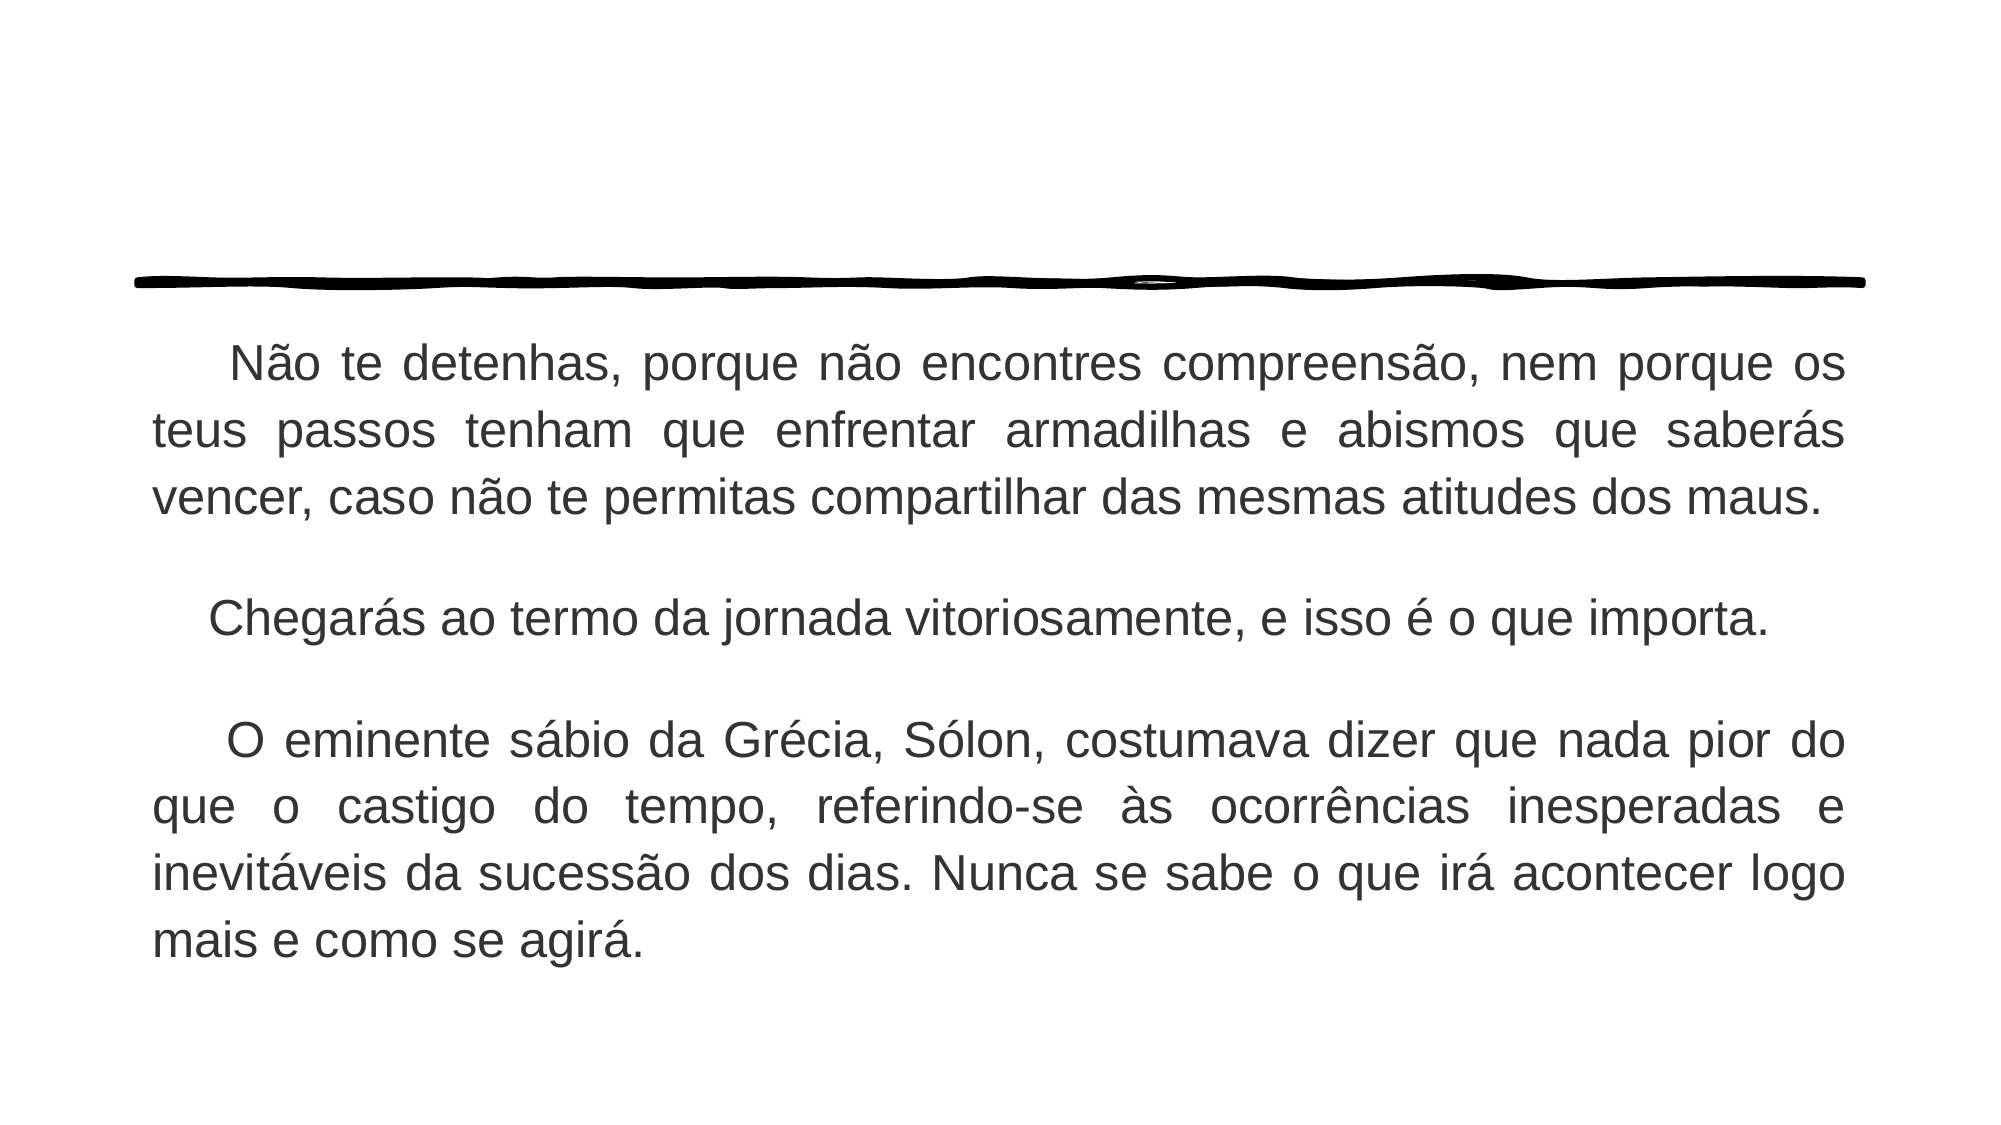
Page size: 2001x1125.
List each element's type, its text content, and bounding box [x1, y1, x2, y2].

list Não te detenhas, porque não encontres compreensão, nem porque os teus passos tenham que enfrentar armadilhas e abismos que saberás vencer, caso não te permitas compartilhar das mesmas atitudes dos maus. Chegarás ao termo da jornada vitoriosamente, e isso é o que importa. O eminente sábio da Grécia, Sólon, costumava dizer que nada pior do que o castigo do tempo, referindo-se às ocorrências inesperadas e inevitáveis da sucessão dos dias. Nunca se sabe o que irá acontecer logo mais e como se agirá. [137, 316, 1863, 1014]
